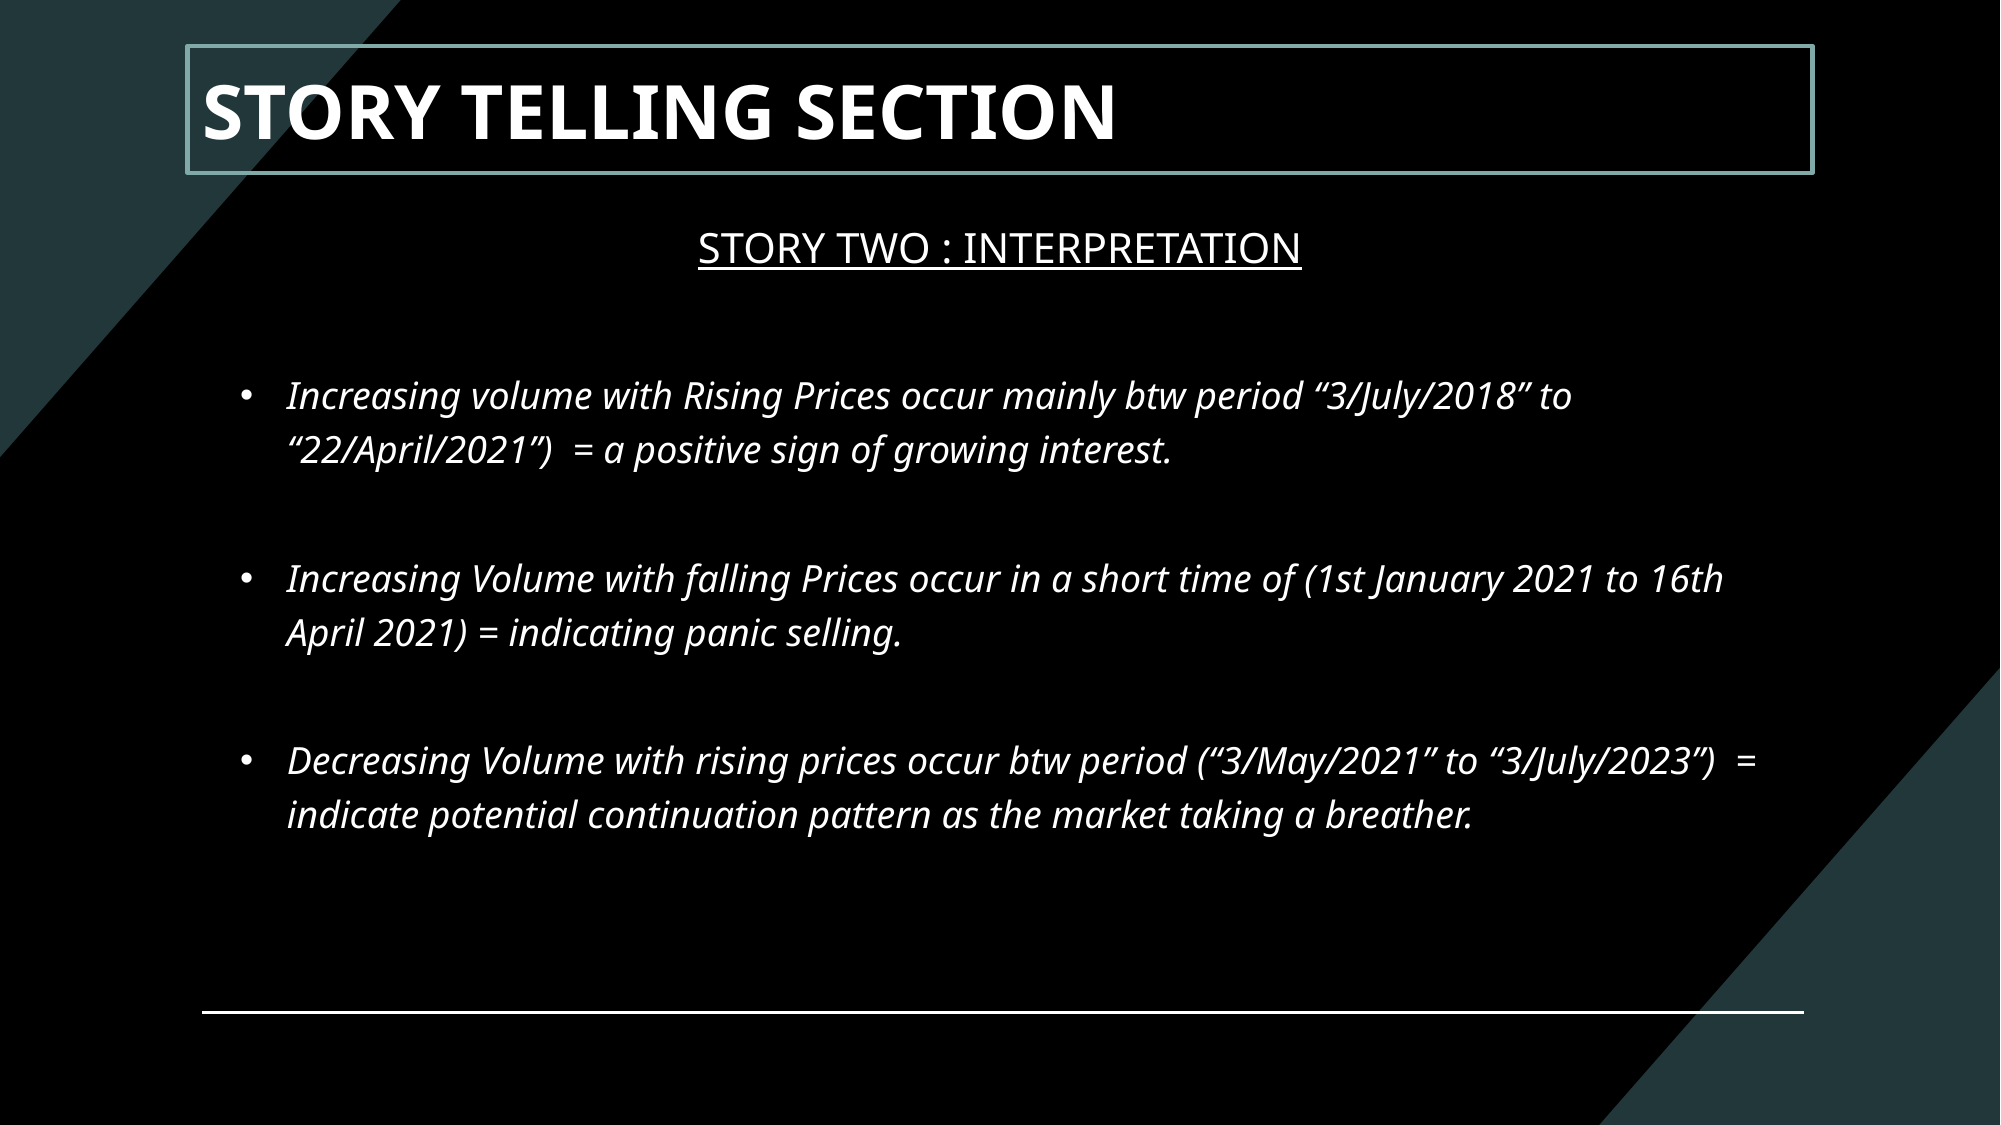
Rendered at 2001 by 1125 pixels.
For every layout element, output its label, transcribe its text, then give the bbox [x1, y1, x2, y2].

list STORY TWO : INTERPRETATION Increasing volume with Rising Prices occur mainly btw period “3/July/2018” to “22/April/2021”) = a positive sign of growing interest. Increasing Volume with falling Prices occur in a short time of (1st January 2021 to 16th April 2021) = indicating panic selling. Decreasing Volume with rising prices occur btw period (“3/May/2021” to “3/July/2023”) = indicate potential continuation pattern as the market taking a breather. [187, 204, 1813, 968]
title STORY TELLING SECTION [187, 45, 1813, 173]
